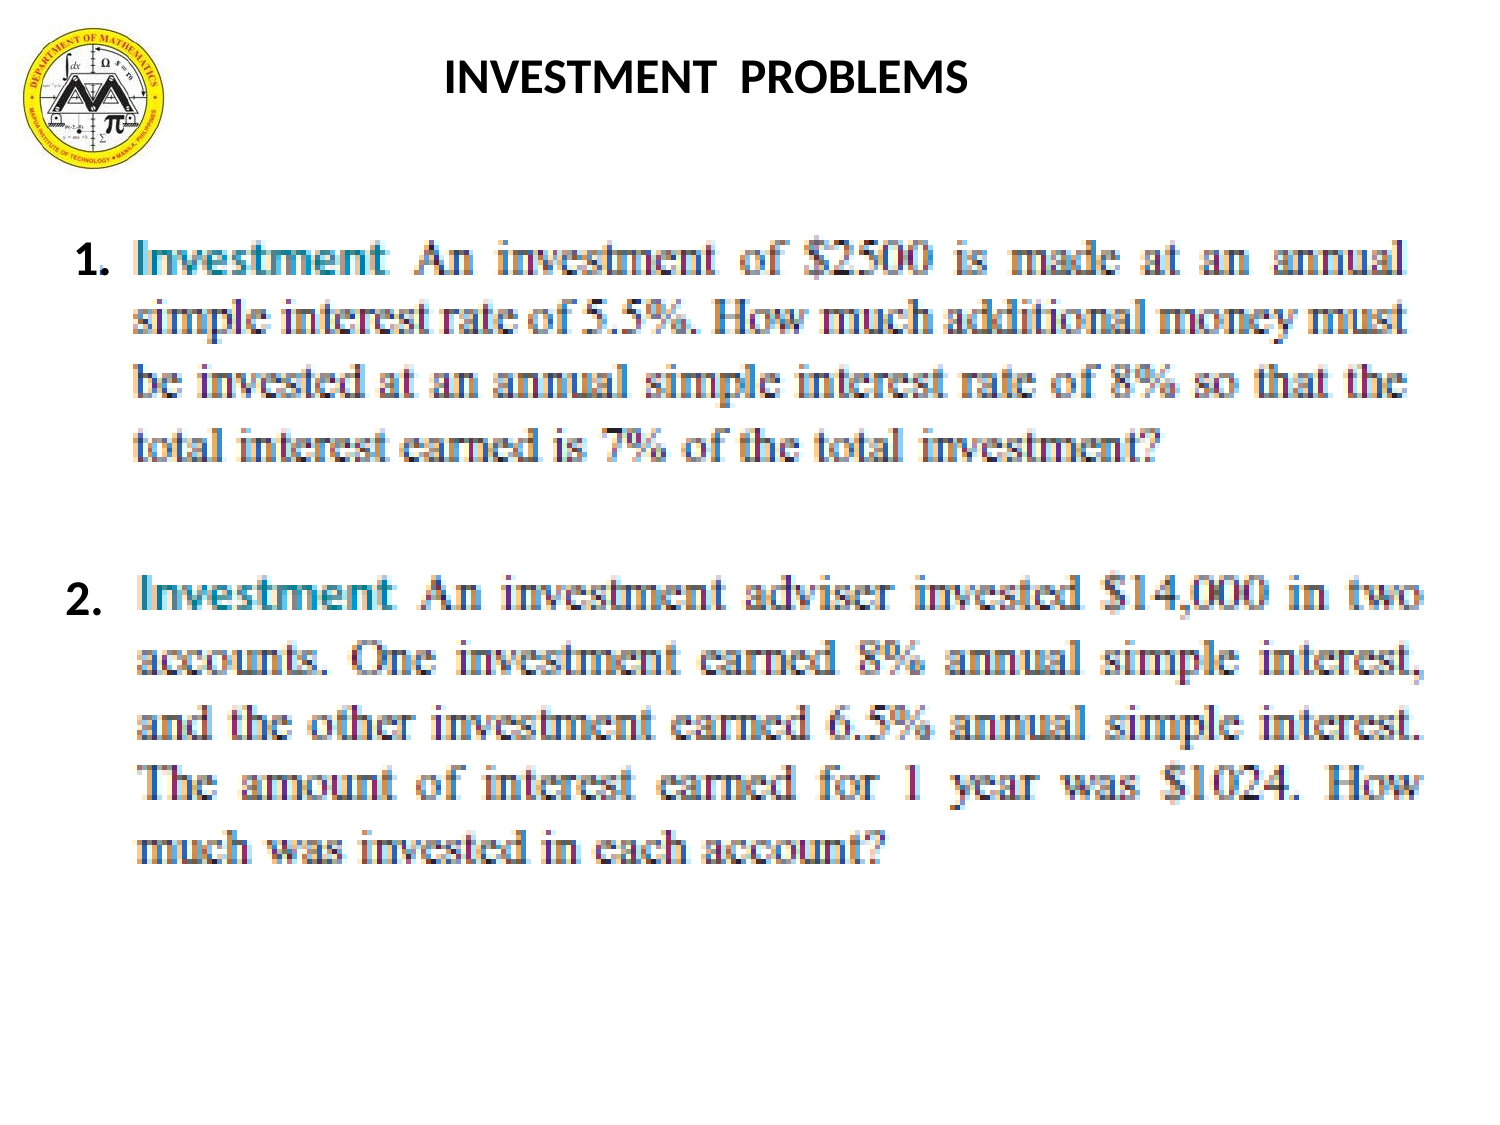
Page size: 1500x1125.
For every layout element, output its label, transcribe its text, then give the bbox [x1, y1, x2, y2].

title INVESTMENT PROBLEMS [249, 24, 1164, 123]
text_box 1. [58, 218, 94, 294]
picture [0, 0, 1500, 1125]
text_box 2. [50, 557, 103, 633]
